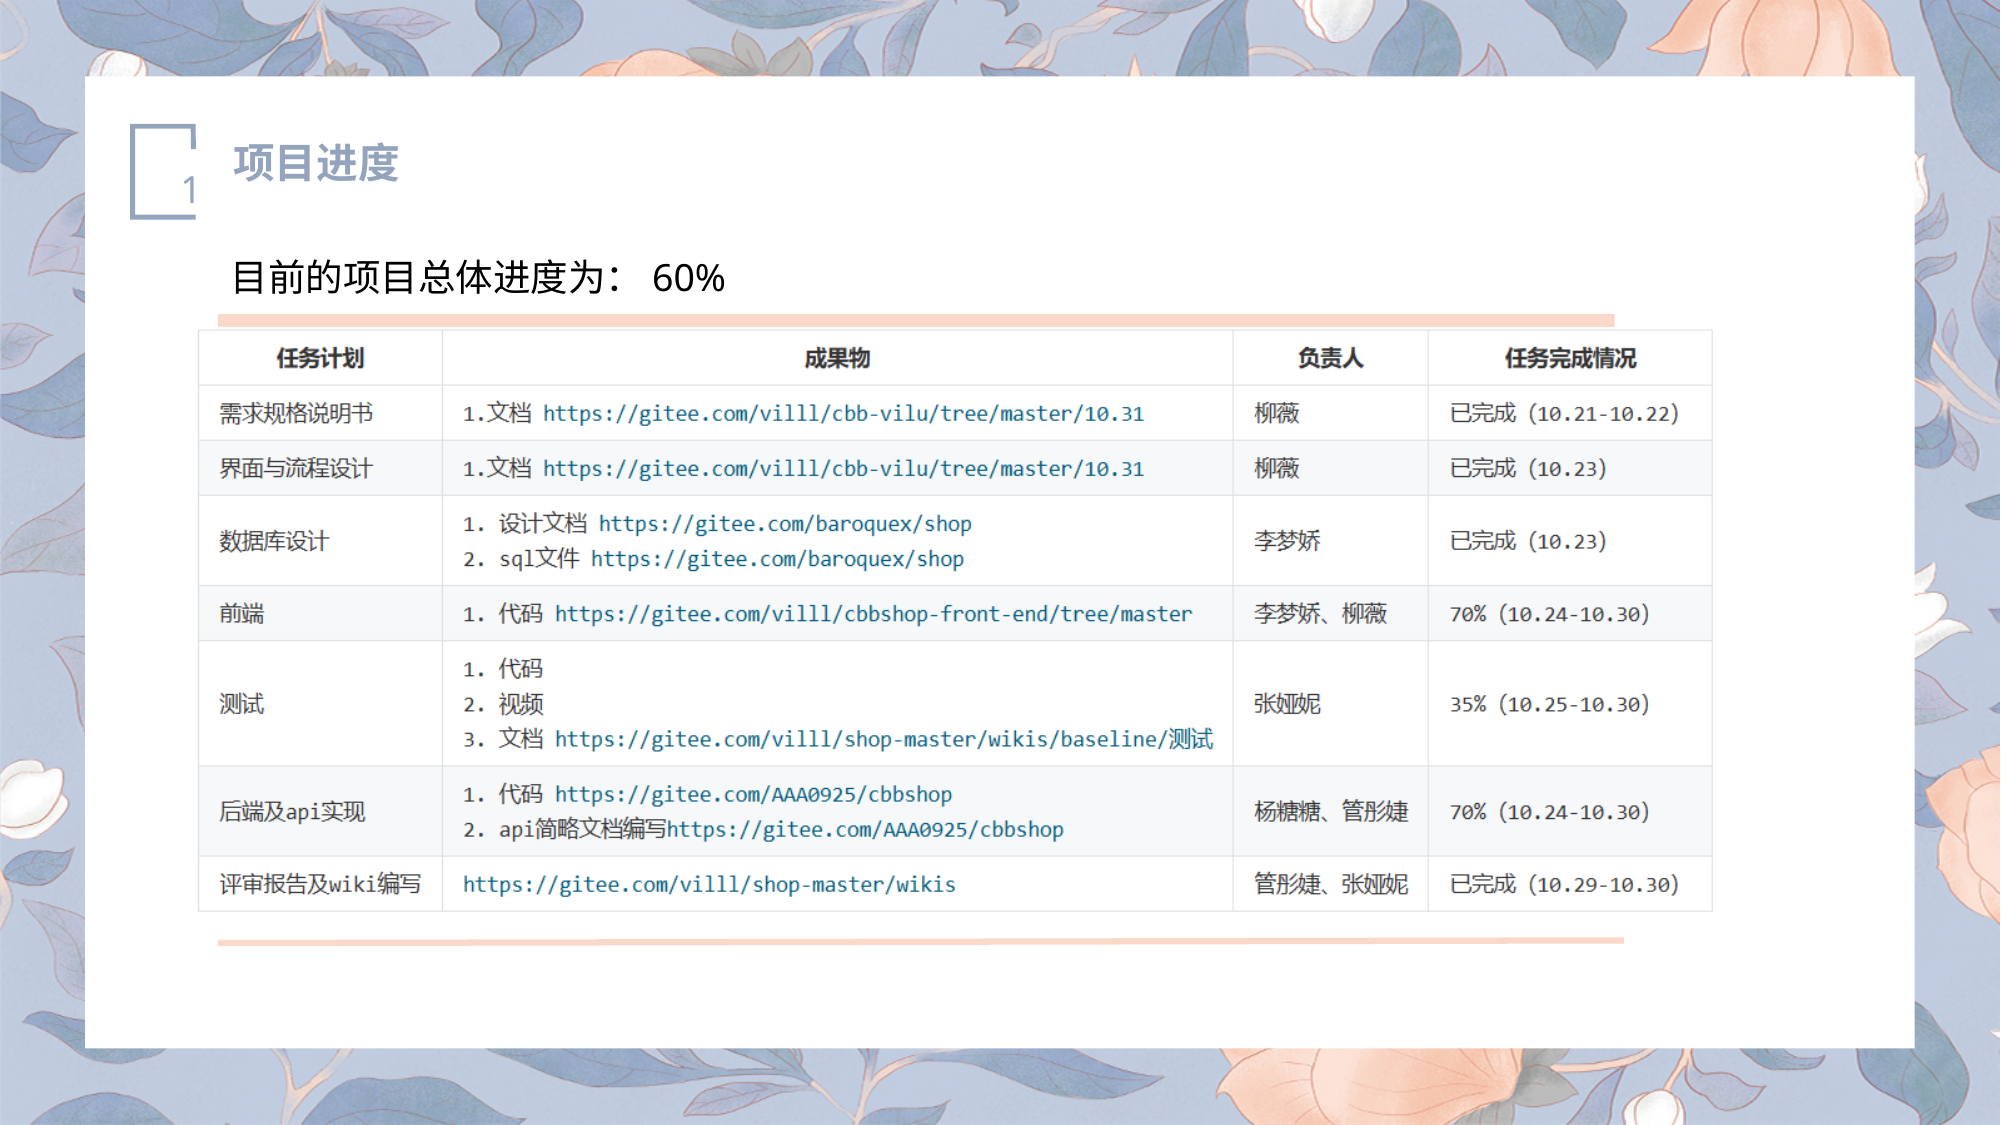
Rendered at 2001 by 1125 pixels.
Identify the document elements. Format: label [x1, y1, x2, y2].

picture [0, 0, 2000, 1125]
text_box [218, 940, 1625, 944]
